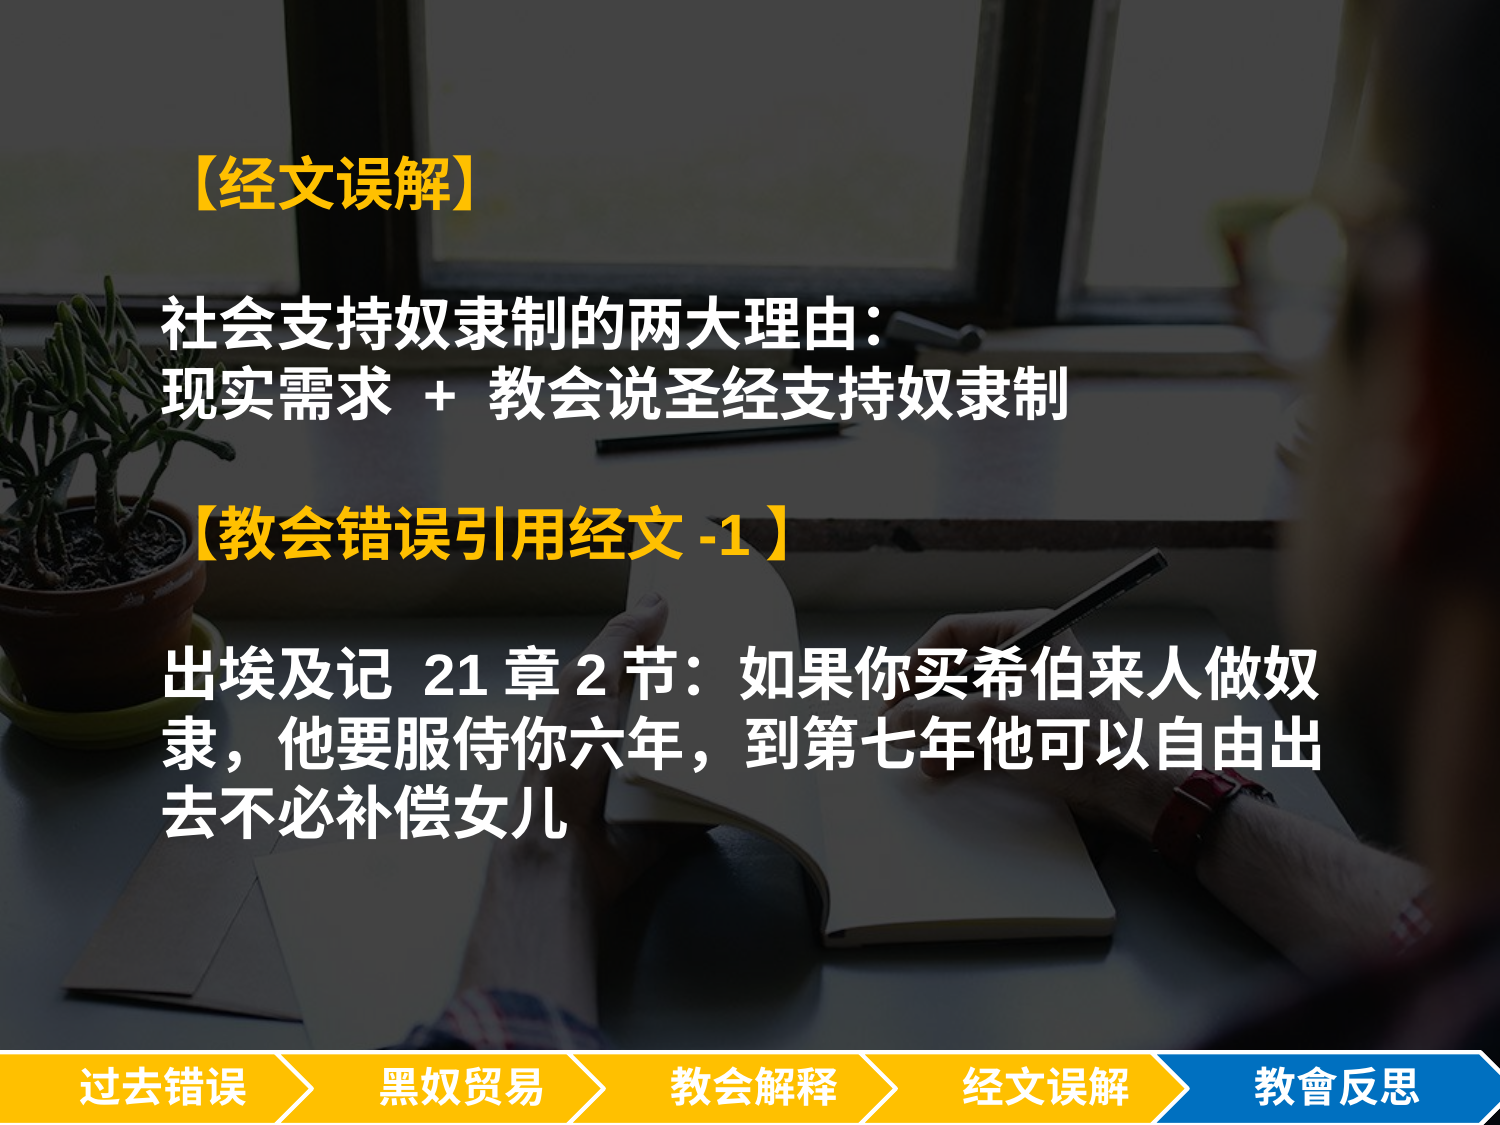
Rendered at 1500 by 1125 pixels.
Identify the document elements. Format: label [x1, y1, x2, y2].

text_box [0, 0, 1500, 137]
text_box [0, 1051, 1500, 1125]
text_box [0, 139, 1500, 1050]
